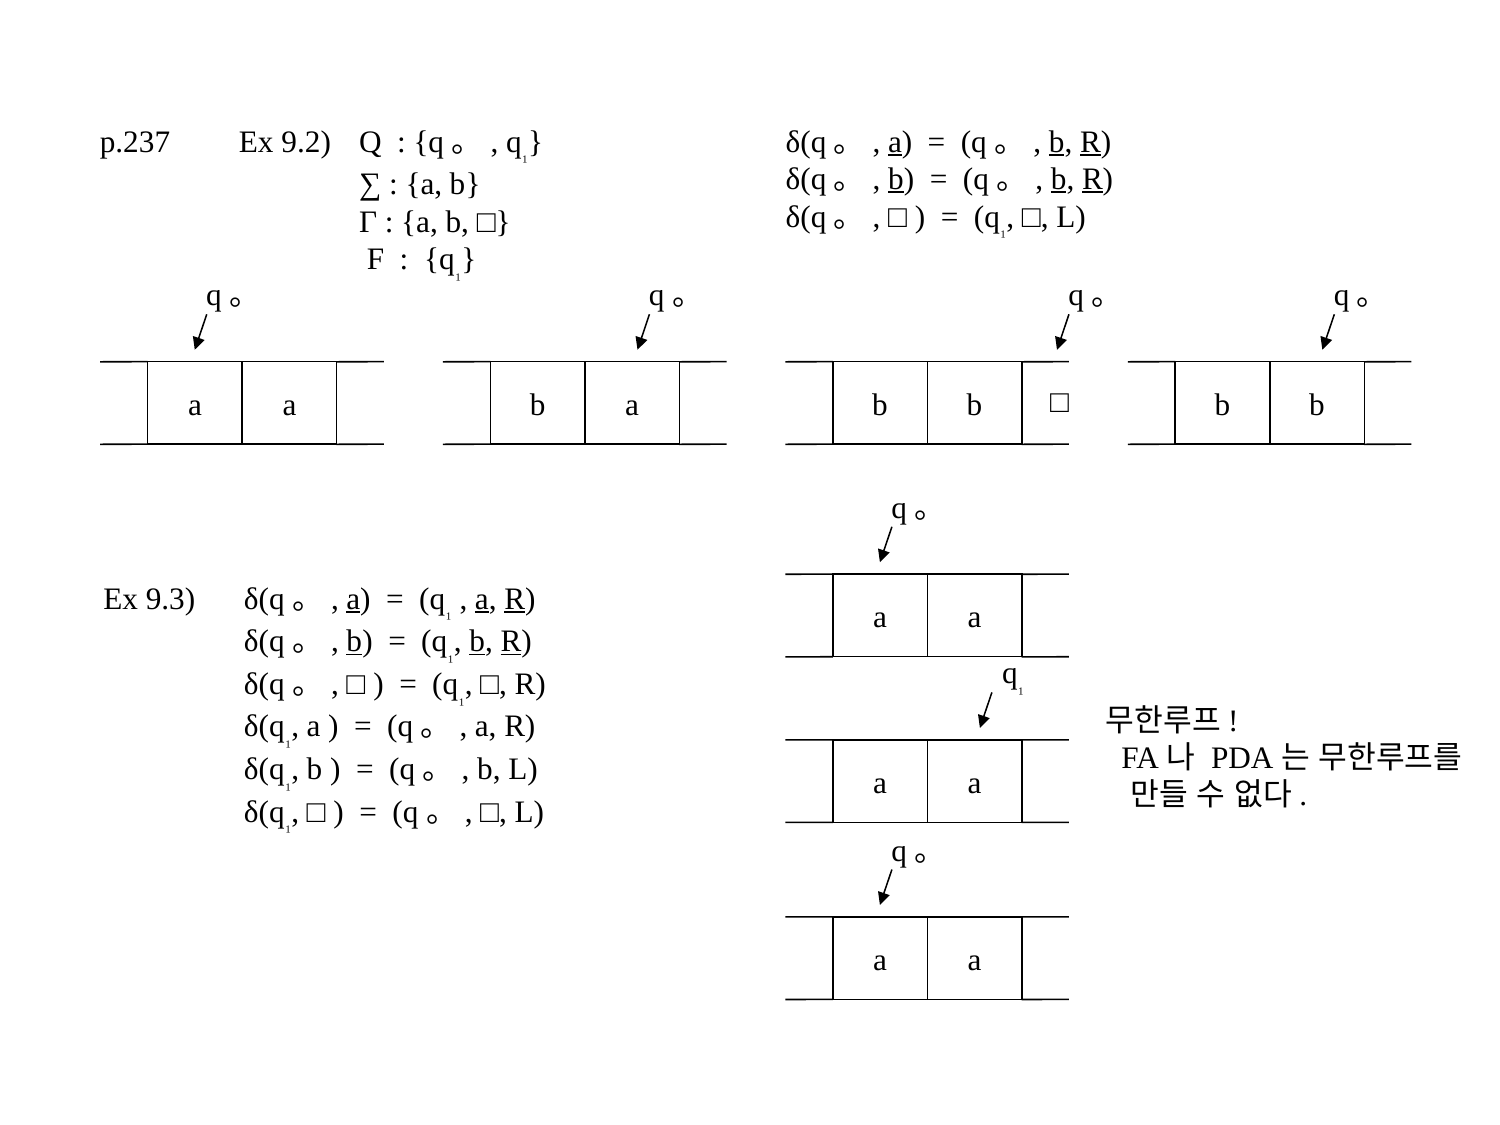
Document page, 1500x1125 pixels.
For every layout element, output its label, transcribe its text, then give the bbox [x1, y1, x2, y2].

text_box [1127, 266, 1412, 445]
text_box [442, 266, 727, 445]
text_box Ex 9.2) [224, 113, 344, 166]
text_box p.237 [85, 113, 186, 166]
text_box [99, 266, 385, 445]
text_box δ(q。, a) = (q。, b, R) δ(q。, b) = (q。, b, R) δ(q。, □ ) = (q₁, □, L) [770, 113, 1129, 246]
text_box 무한루프! FA나 PDA는 무한루프를 만들 수 없다. [1090, 692, 1477, 820]
text_box Ex 9.3) [88, 570, 211, 623]
text_box δ(q。, a) = (q₁ , a, R) δ(q。, b) = (q₁, b, R) δ(q。, □ ) = (q₁, □, R) δ(q₁, a ) = (q。, a, R) δ(q₁, b ) = (q。, b, L) δ(q₁, □ ) = (q。, □, L) [229, 570, 562, 841]
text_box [785, 645, 1070, 821]
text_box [785, 266, 1126, 445]
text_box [785, 822, 1070, 1000]
text_box Q : {q。, q₁} ∑ : {a, b} Γ : {a, b, □} F : {q₁} [344, 113, 559, 289]
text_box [785, 479, 1070, 645]
